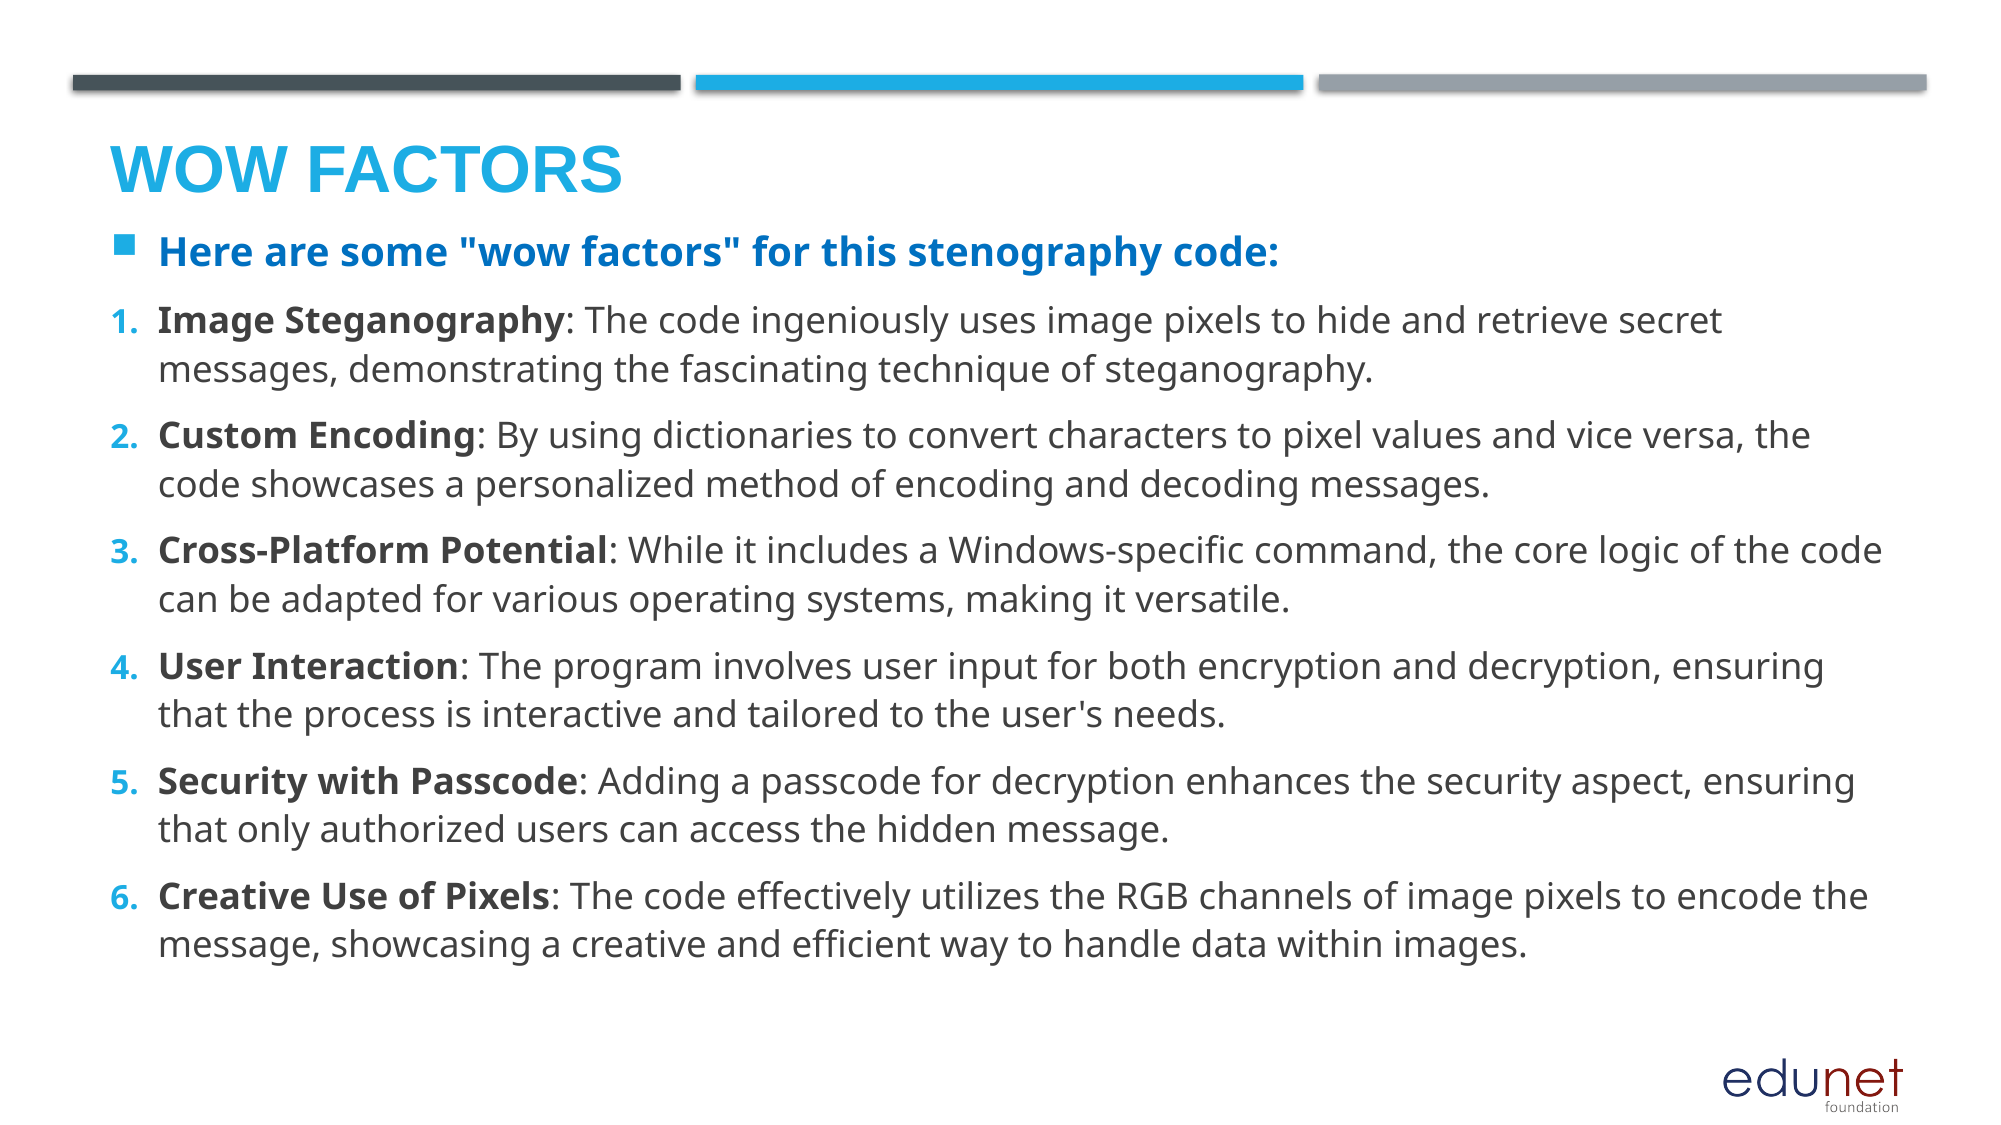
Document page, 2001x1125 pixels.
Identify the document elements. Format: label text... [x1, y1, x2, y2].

picture [1719, 1056, 1905, 1116]
title Wow factors [95, 126, 1905, 213]
list Here are some "wow factors" for this stenography code: Image Steganography: The code ingeniously uses image pixels to hide and retrieve secret messages, demonstrating the fascinating technique of steganography. Custom Encoding: By using dictionaries to convert characters to pixel values and vice versa, the code showcases a personalized method of encoding and decoding messages. Cross-Platform Potential: While it includes a Windows-specific command, the core logic of the code can be adapted for various operating systems, making it versatile. User Interaction: The program involves user input for both encryption and decryption, ensuring that the process is interactive and tailored to the user's needs. Security with Passcode: Adding a passcode for decryption enhances the security aspect, ensuring that only authorized users can access the hidden message. Creative Use of Pixels: The code effectively utilizes the RGB channels of image pixels to encode the message, showcasing a creative and efficient way to handle data within images. [95, 213, 1905, 981]
